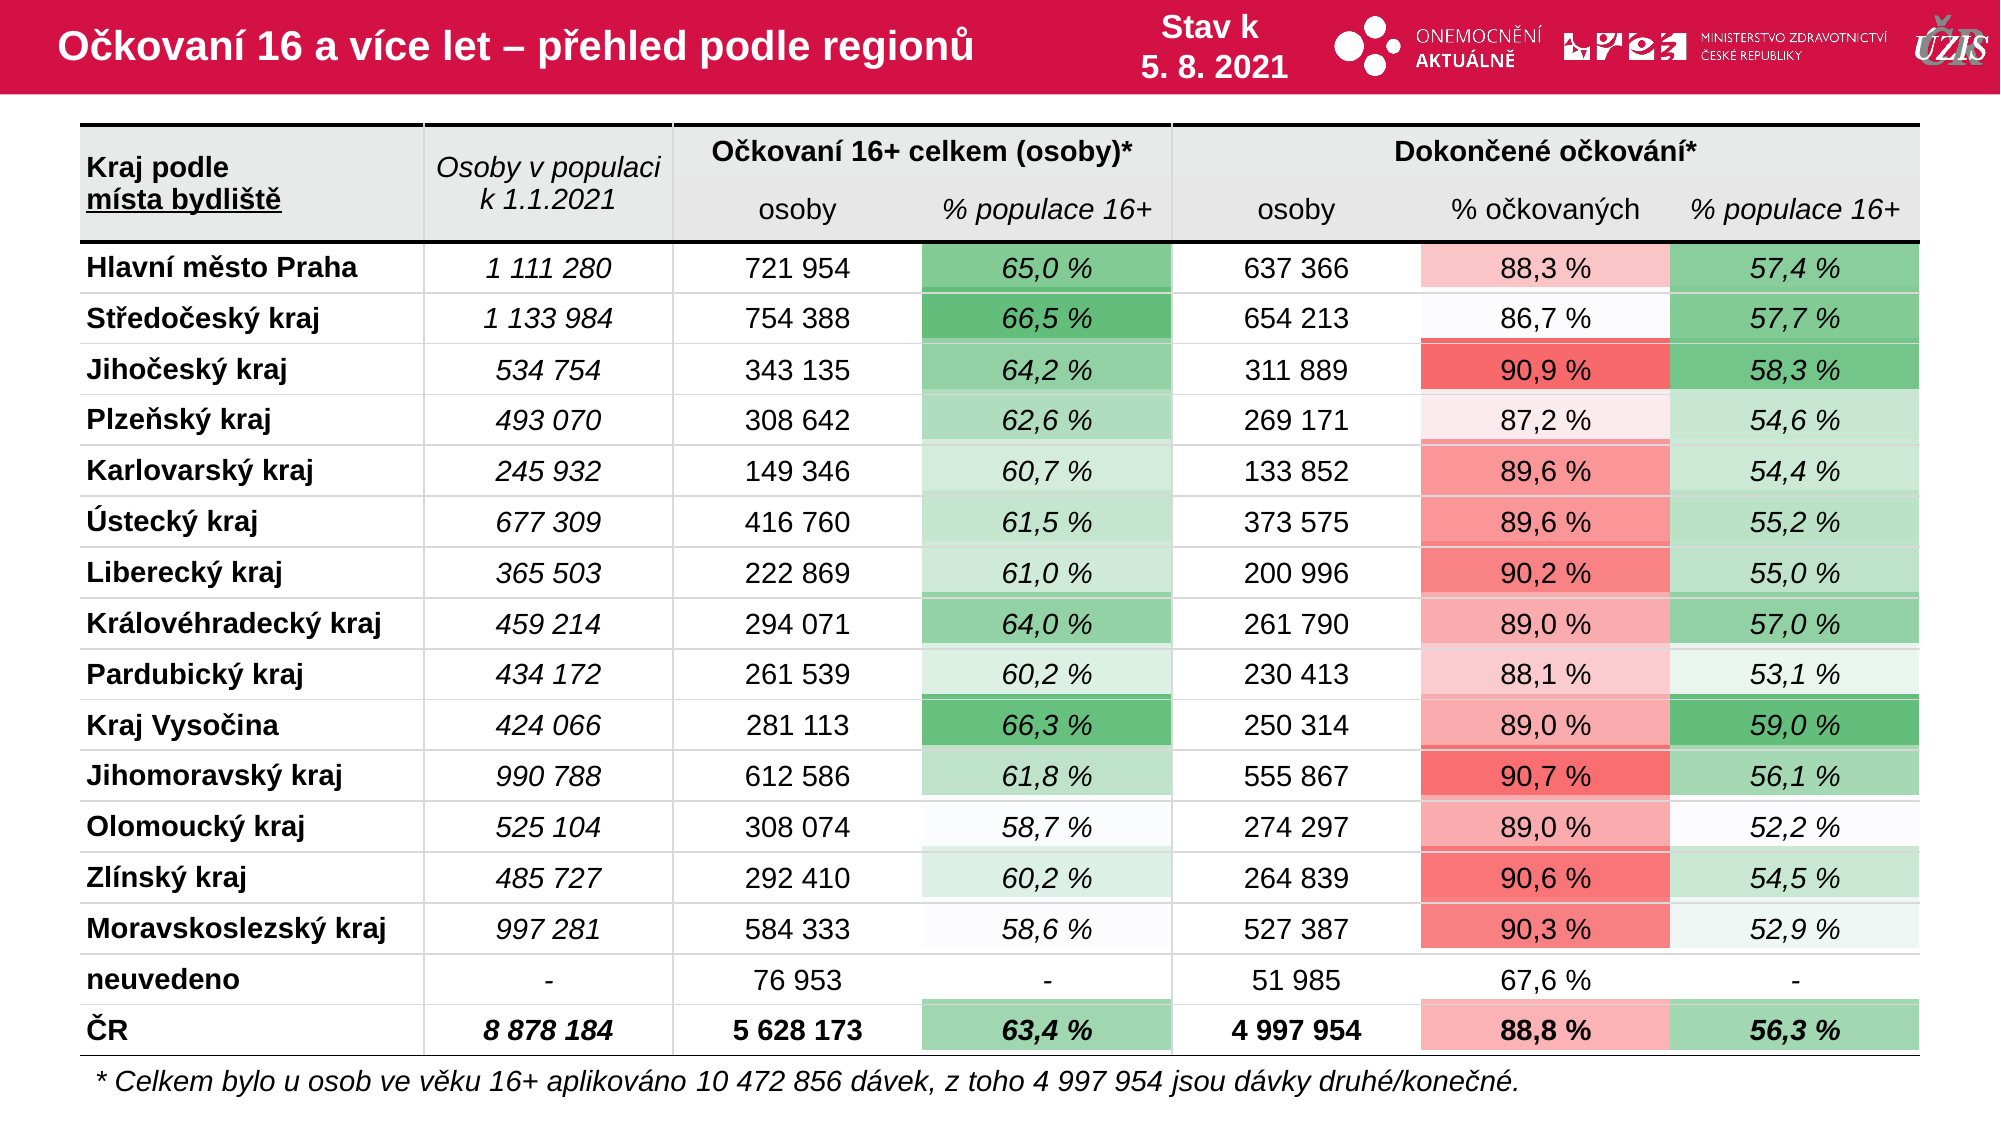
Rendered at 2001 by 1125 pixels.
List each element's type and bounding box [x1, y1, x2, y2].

table_cell [1173, 344, 1920, 394]
table_cell [425, 853, 672, 902]
table_cell [80, 802, 423, 851]
table_cell [425, 1005, 672, 1055]
table_cell [425, 700, 672, 749]
table_cell [1173, 853, 1920, 902]
table_cell [80, 904, 423, 953]
table_cell [80, 1005, 423, 1055]
table_cell [425, 599, 672, 648]
table_cell [425, 244, 672, 292]
table_cell [1173, 497, 1920, 546]
table_cell [674, 548, 1171, 597]
table_cell [80, 955, 423, 1004]
table_cell [80, 599, 423, 648]
table_cell [674, 176, 1171, 240]
table_cell [1173, 700, 1920, 749]
table_cell [674, 497, 1171, 546]
table_cell [425, 344, 672, 394]
table_header [425, 127, 672, 240]
table_cell [1173, 751, 1920, 800]
table_cell [674, 751, 1171, 800]
table_cell [80, 853, 423, 902]
table_cell [1173, 650, 1920, 699]
table_cell [674, 1005, 1171, 1055]
table_cell [80, 751, 423, 800]
table_cell [674, 344, 1171, 394]
table_cell [1173, 548, 1920, 597]
table_cell [1173, 904, 1920, 953]
title [42, 0, 1262, 95]
table_header [1173, 127, 1920, 176]
text_box [1088, 0, 1341, 93]
table_cell [674, 700, 1171, 749]
table_cell [674, 955, 1171, 1004]
table_cell [425, 751, 672, 800]
table_cell [80, 395, 423, 444]
table_cell [80, 244, 423, 292]
table_cell [674, 802, 1171, 851]
table_header [80, 127, 423, 240]
table_cell [674, 904, 1171, 953]
picture [1915, 15, 1989, 66]
table_cell [674, 395, 1171, 444]
table_cell [80, 650, 423, 699]
table_cell [80, 446, 423, 495]
table_cell [1173, 1005, 1920, 1055]
table_cell [425, 548, 672, 597]
table_cell [425, 904, 672, 953]
text_box [80, 1055, 1871, 1105]
table_cell [674, 244, 1171, 292]
table_cell [1173, 599, 1920, 648]
table_cell [425, 294, 672, 343]
table_cell [425, 446, 672, 495]
table_header [674, 127, 1171, 176]
picture [1341, 16, 1542, 76]
table_cell [80, 294, 423, 343]
table_cell [1173, 446, 1920, 495]
table_cell [674, 650, 1171, 699]
table_cell [674, 294, 1171, 343]
table_cell [425, 497, 672, 546]
table_cell [80, 548, 423, 597]
table_cell [80, 700, 423, 749]
table_cell [80, 344, 423, 394]
table_cell [1173, 294, 1920, 343]
table_cell [674, 853, 1171, 902]
table_cell [1173, 176, 1920, 240]
table_cell [425, 802, 672, 851]
picture [1563, 31, 1888, 60]
table_cell [425, 955, 672, 1004]
table_cell [80, 497, 423, 546]
table_cell [674, 446, 1171, 495]
table_cell [1173, 395, 1920, 444]
table_cell [425, 650, 672, 699]
table_cell [1173, 802, 1920, 851]
table_cell [1173, 244, 1920, 292]
table_cell [674, 599, 1171, 648]
table_cell [425, 395, 672, 444]
table_cell [1173, 955, 1920, 1004]
